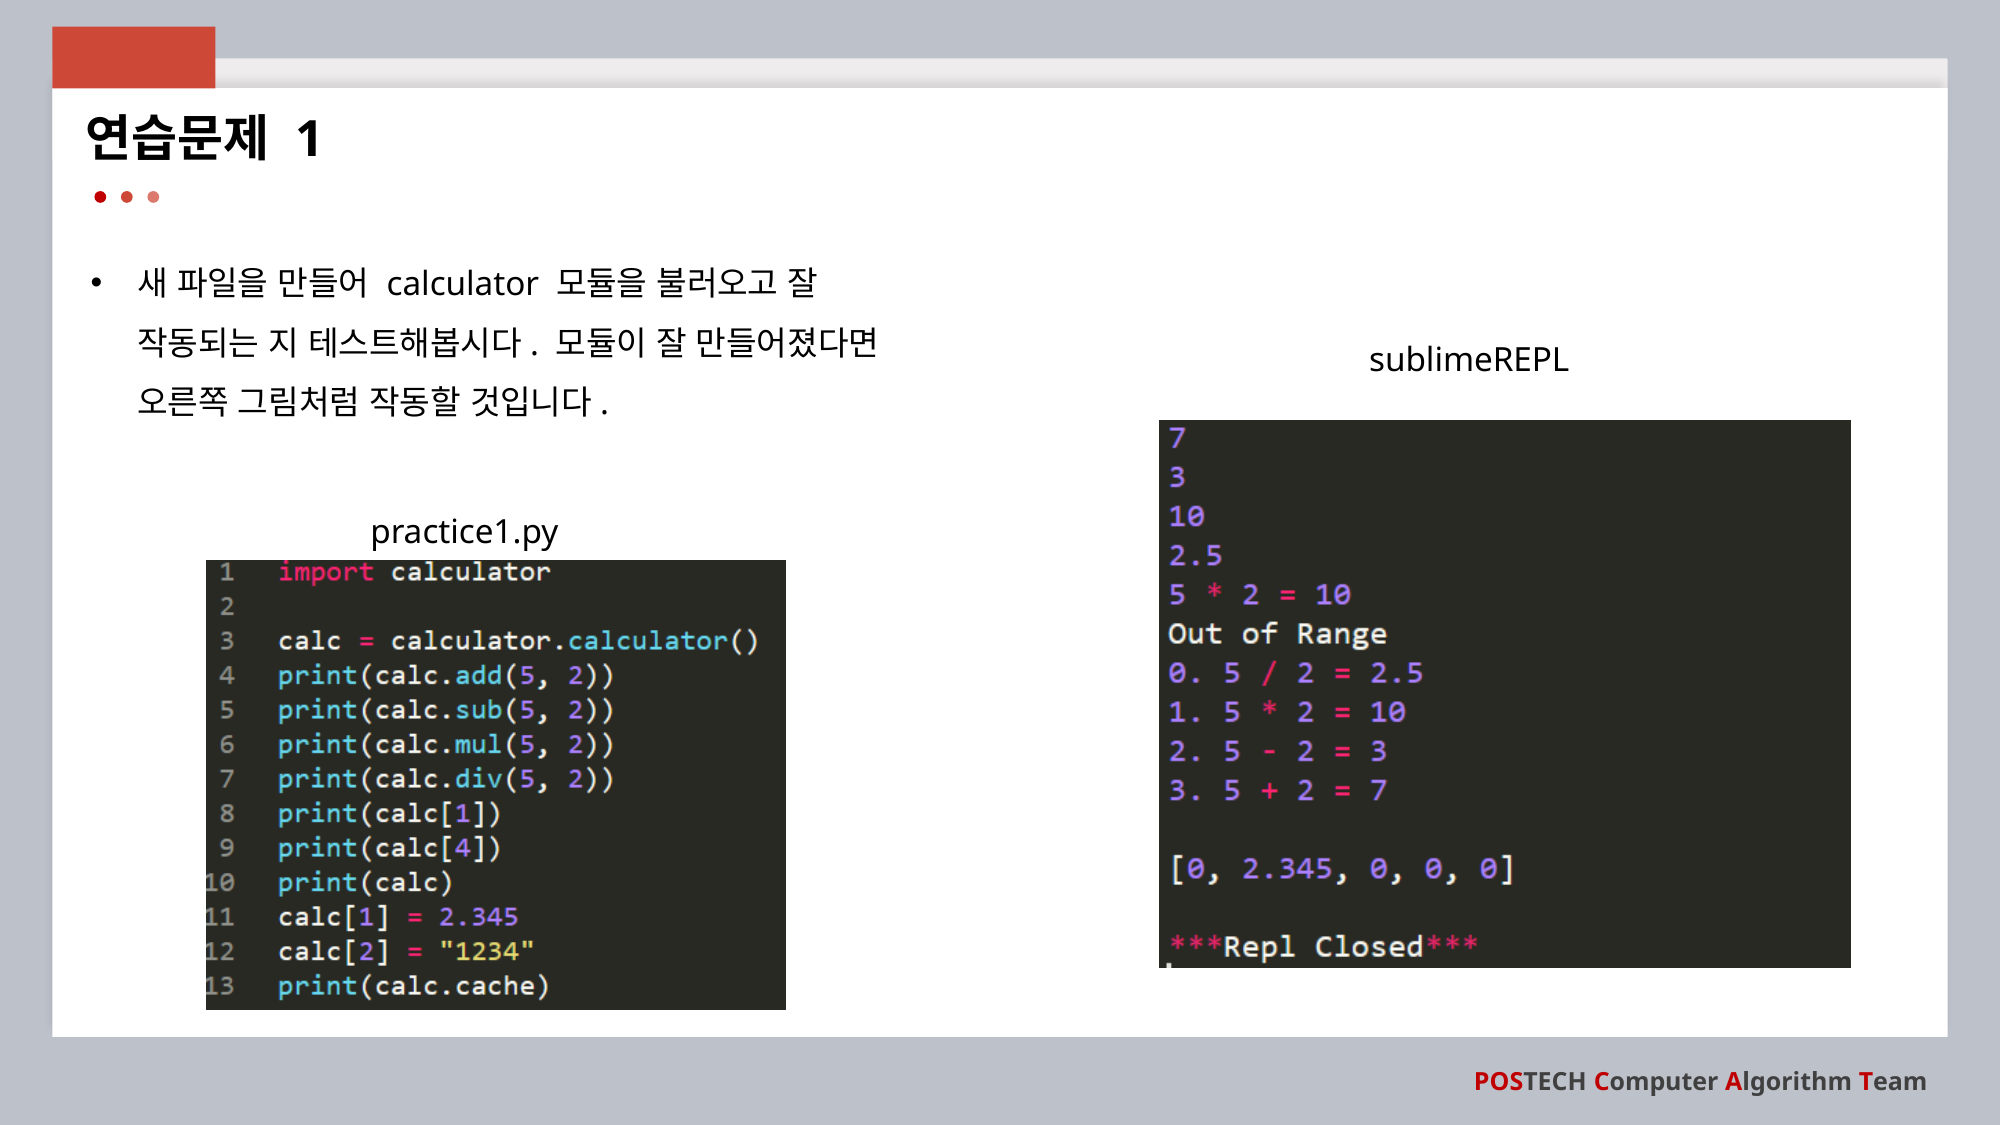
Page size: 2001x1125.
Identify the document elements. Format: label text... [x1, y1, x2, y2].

list 새 파일을 만들어 calculator 모듈을 불러오고 잘 작동되는 지 테스트해봅시다. 모듈이 잘 만들어졌다면 오른쪽 그림처럼 작동할 것입니다. [75, 234, 904, 1010]
text_box sublimeREPL [1354, 310, 1656, 401]
picture [206, 560, 786, 1010]
text_box practice1.py [355, 483, 657, 560]
picture [1159, 420, 1851, 968]
list 연습문제 1 [71, 106, 704, 176]
